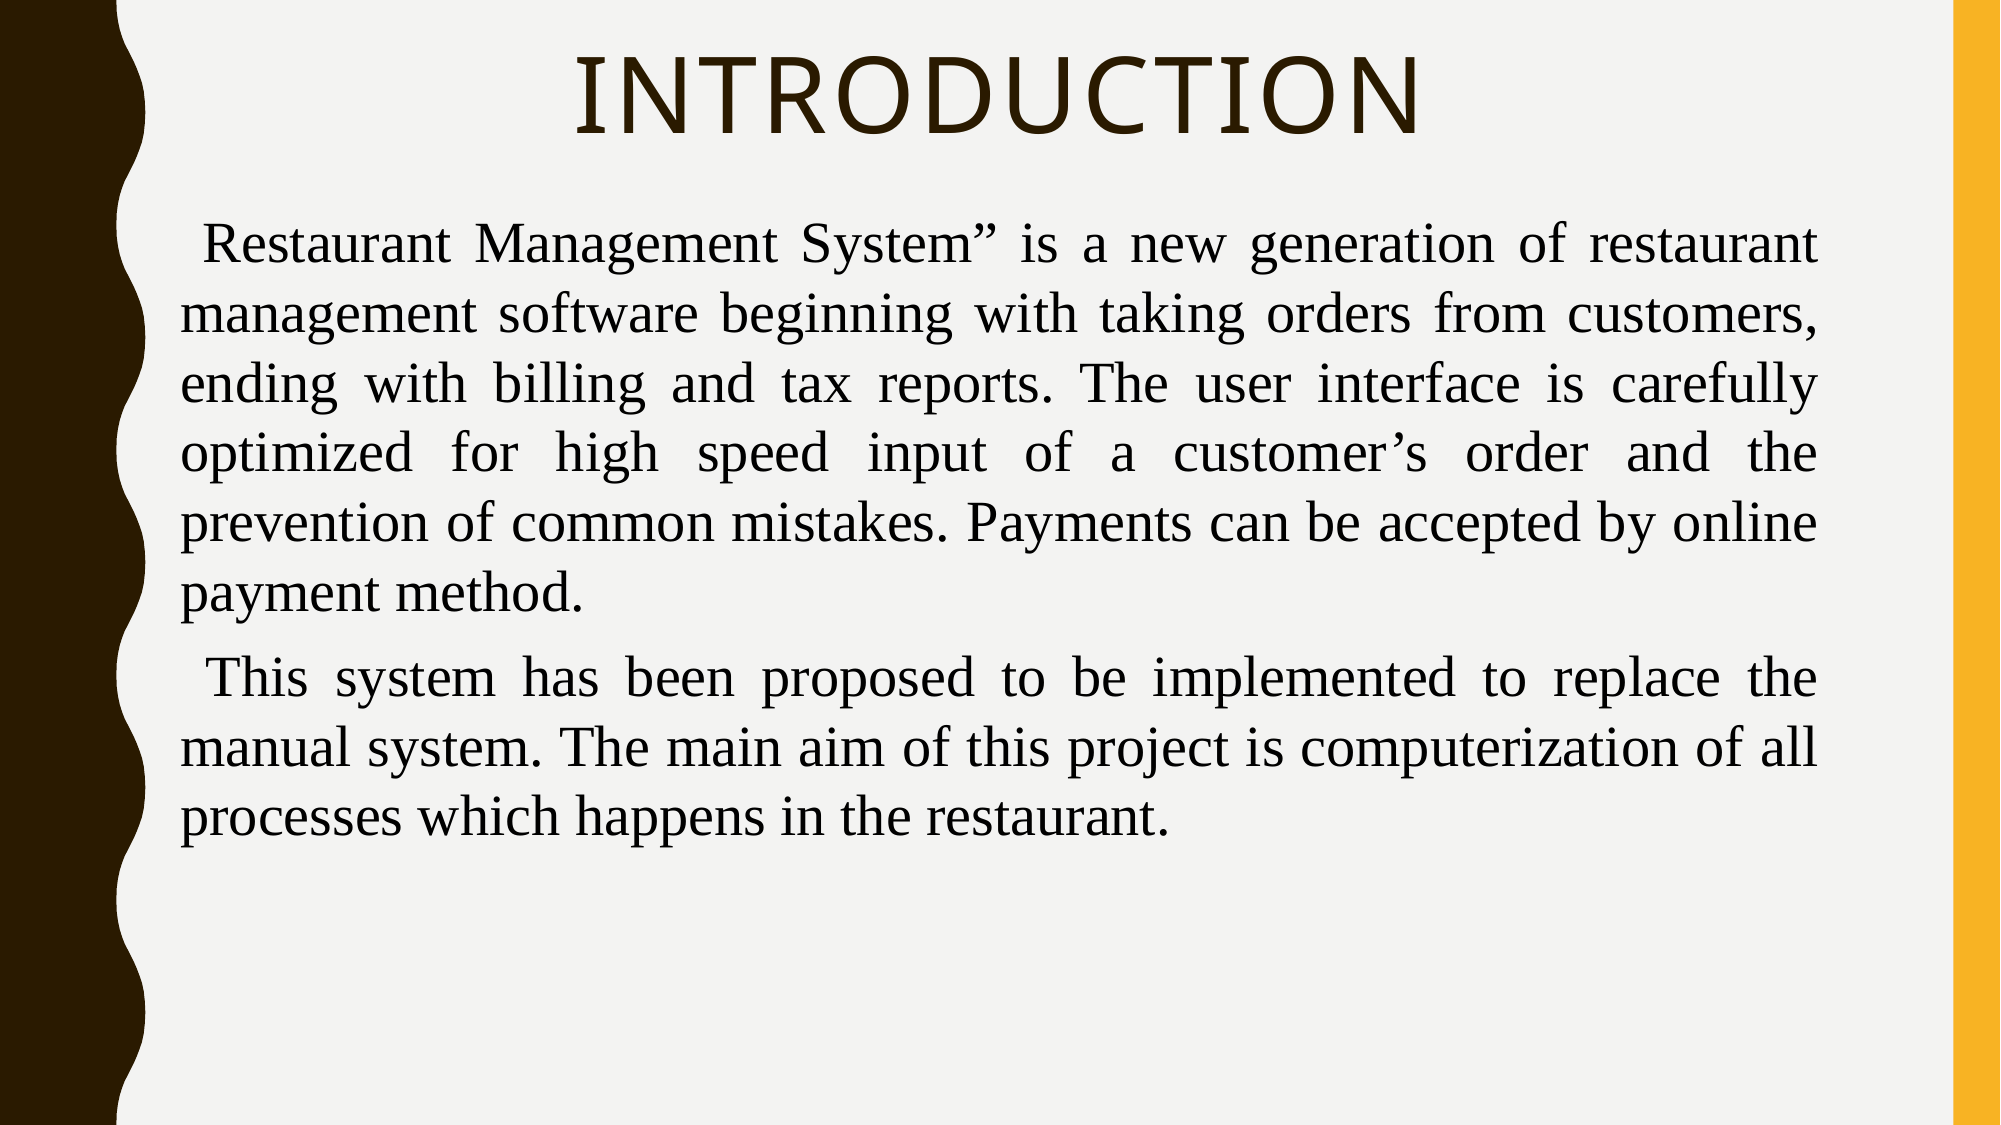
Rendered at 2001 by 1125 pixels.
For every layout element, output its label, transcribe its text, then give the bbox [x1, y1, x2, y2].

list Restaurant Management System” is a new generation of restaurant management software beginning with taking orders from customers, ending with billing and tax reports. The user interface is carefully optimized for high speed input of a customer’s order and the prevention of common mistakes. Payments can be accepted by online payment method. This system has been proposed to be implemented to replace the manual system. The main aim of this project is computerization of all processes which happens in the restaurant. [165, 196, 1835, 1029]
title introduction [165, 34, 1835, 196]
